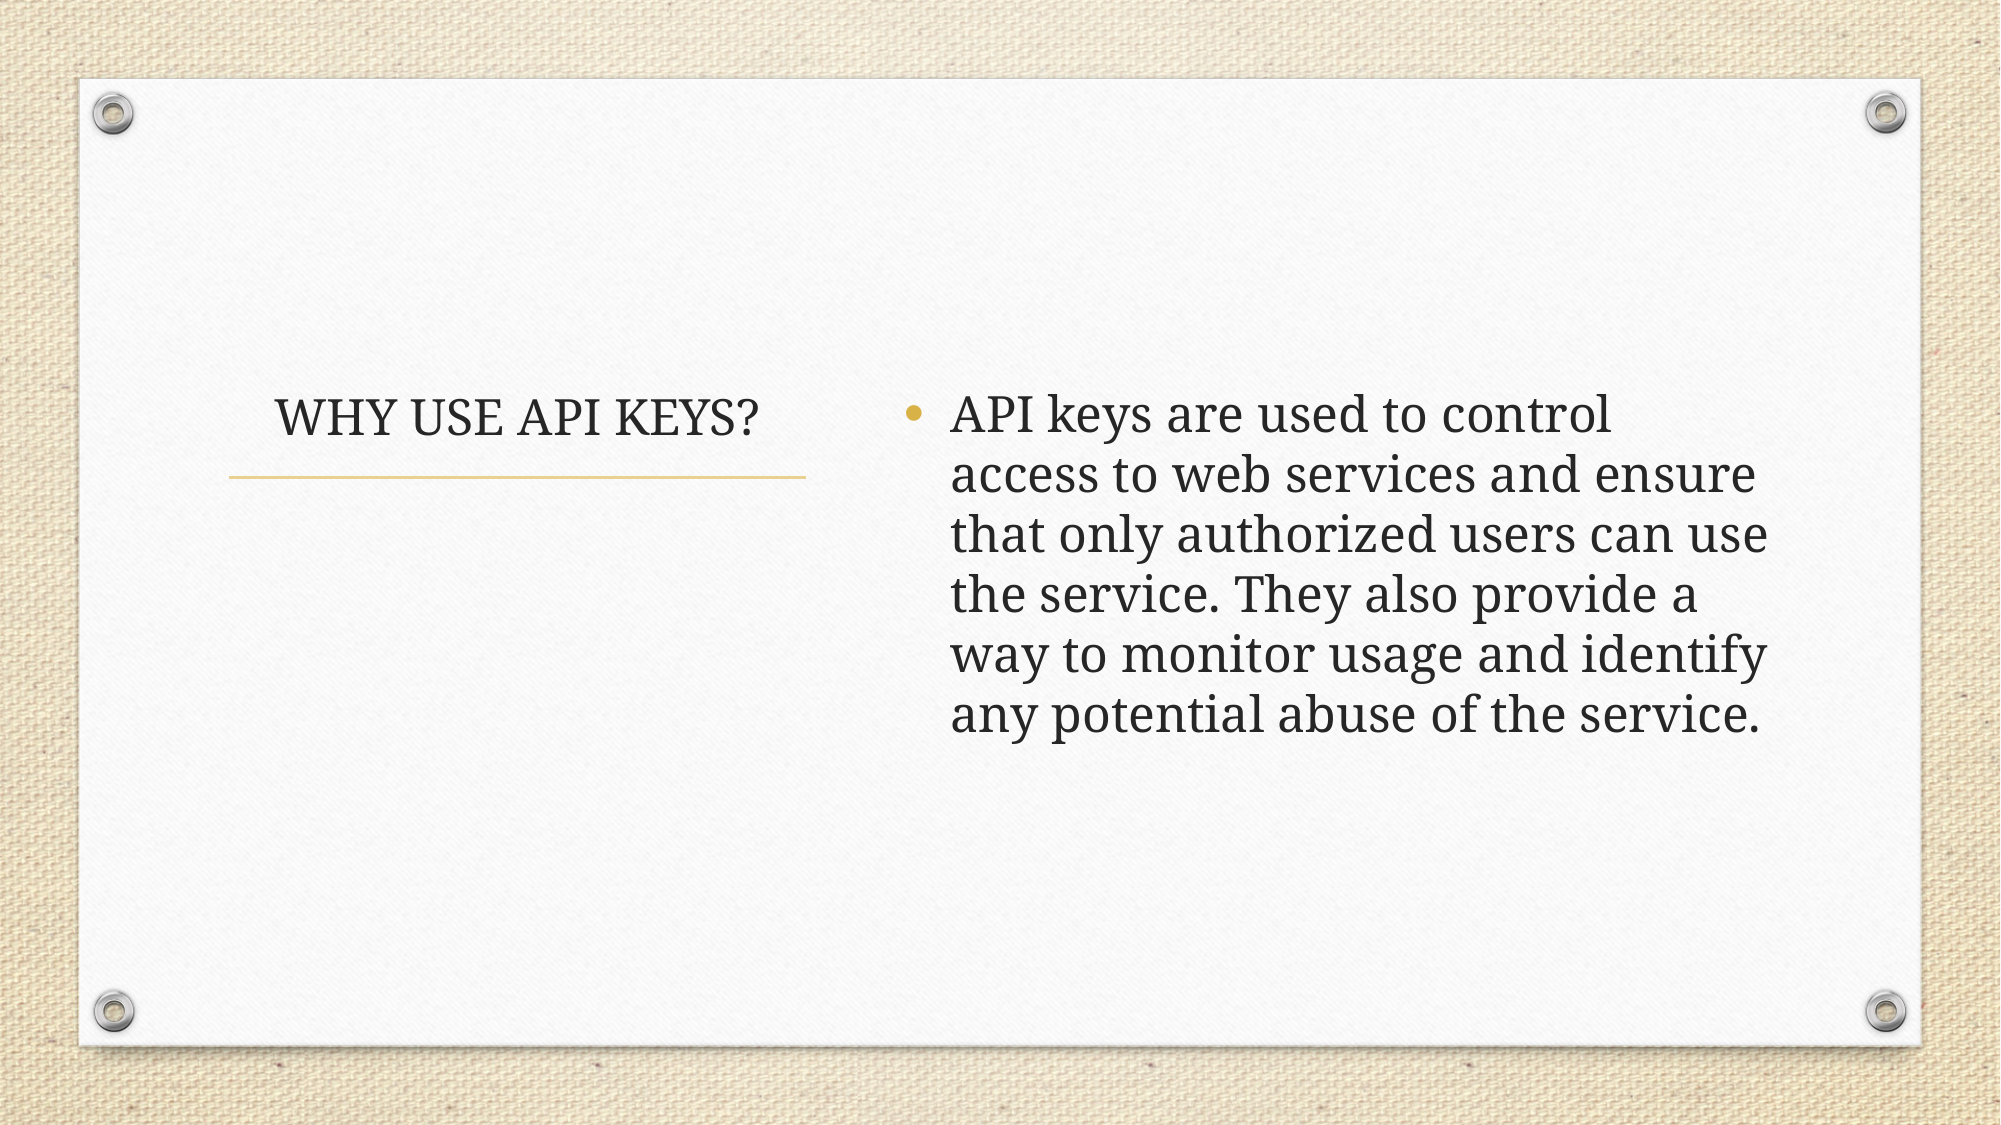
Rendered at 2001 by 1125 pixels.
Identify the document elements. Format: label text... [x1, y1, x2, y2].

picture [0, 0, 2001, 1125]
list API keys are used to control access to web services and ensure that only authorized users can use the service. They also provide a way to monitor usage and identify any potential abuse of the service. [888, 161, 1787, 964]
title WHY USE API KEYS? [212, 227, 823, 453]
